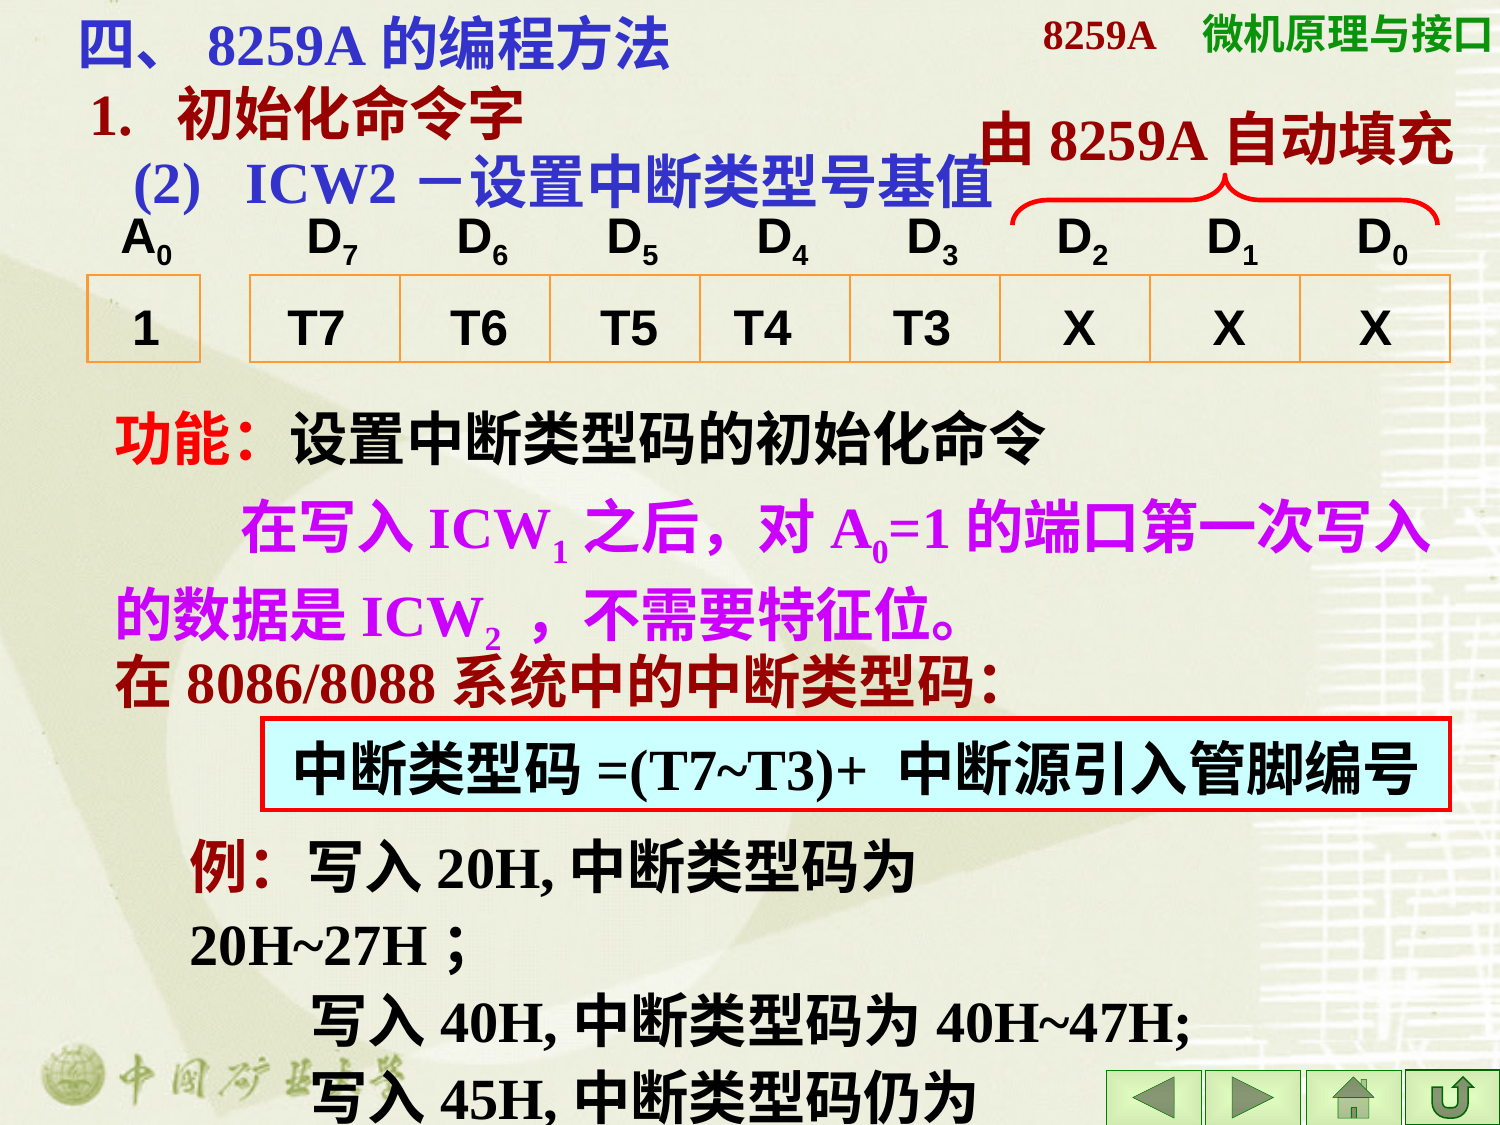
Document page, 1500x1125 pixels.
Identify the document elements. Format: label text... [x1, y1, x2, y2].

title 8259A [1025, 0, 1175, 50]
picture [1000, 0, 1500, 87]
text_box 中断类型码=(T7~T3)+ 中断源引入管脚编号 [262, 718, 1450, 810]
text_box 在8086/8088系统中的中断类型码： [99, 630, 1463, 723]
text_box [87, 199, 1451, 363]
text_box 四、8259A的编程方法 [62, 0, 1000, 85]
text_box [962, 87, 1500, 226]
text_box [74, 62, 1011, 223]
text_box 例：写入20H,中断类型码为20H~27H； 写入40H,中断类型码为40H~47H; 写入45H,中断类型码仍为40H~47H. [174, 816, 1250, 1125]
text_box 在写入ICW1之后，对A0=1的端口第一次写入的数据是ICW2 ，不需要特征位。 [99, 474, 1463, 630]
picture [0, 0, 1500, 1125]
text_box 功能：设置中断类型码的初始化命令 [99, 387, 1188, 474]
